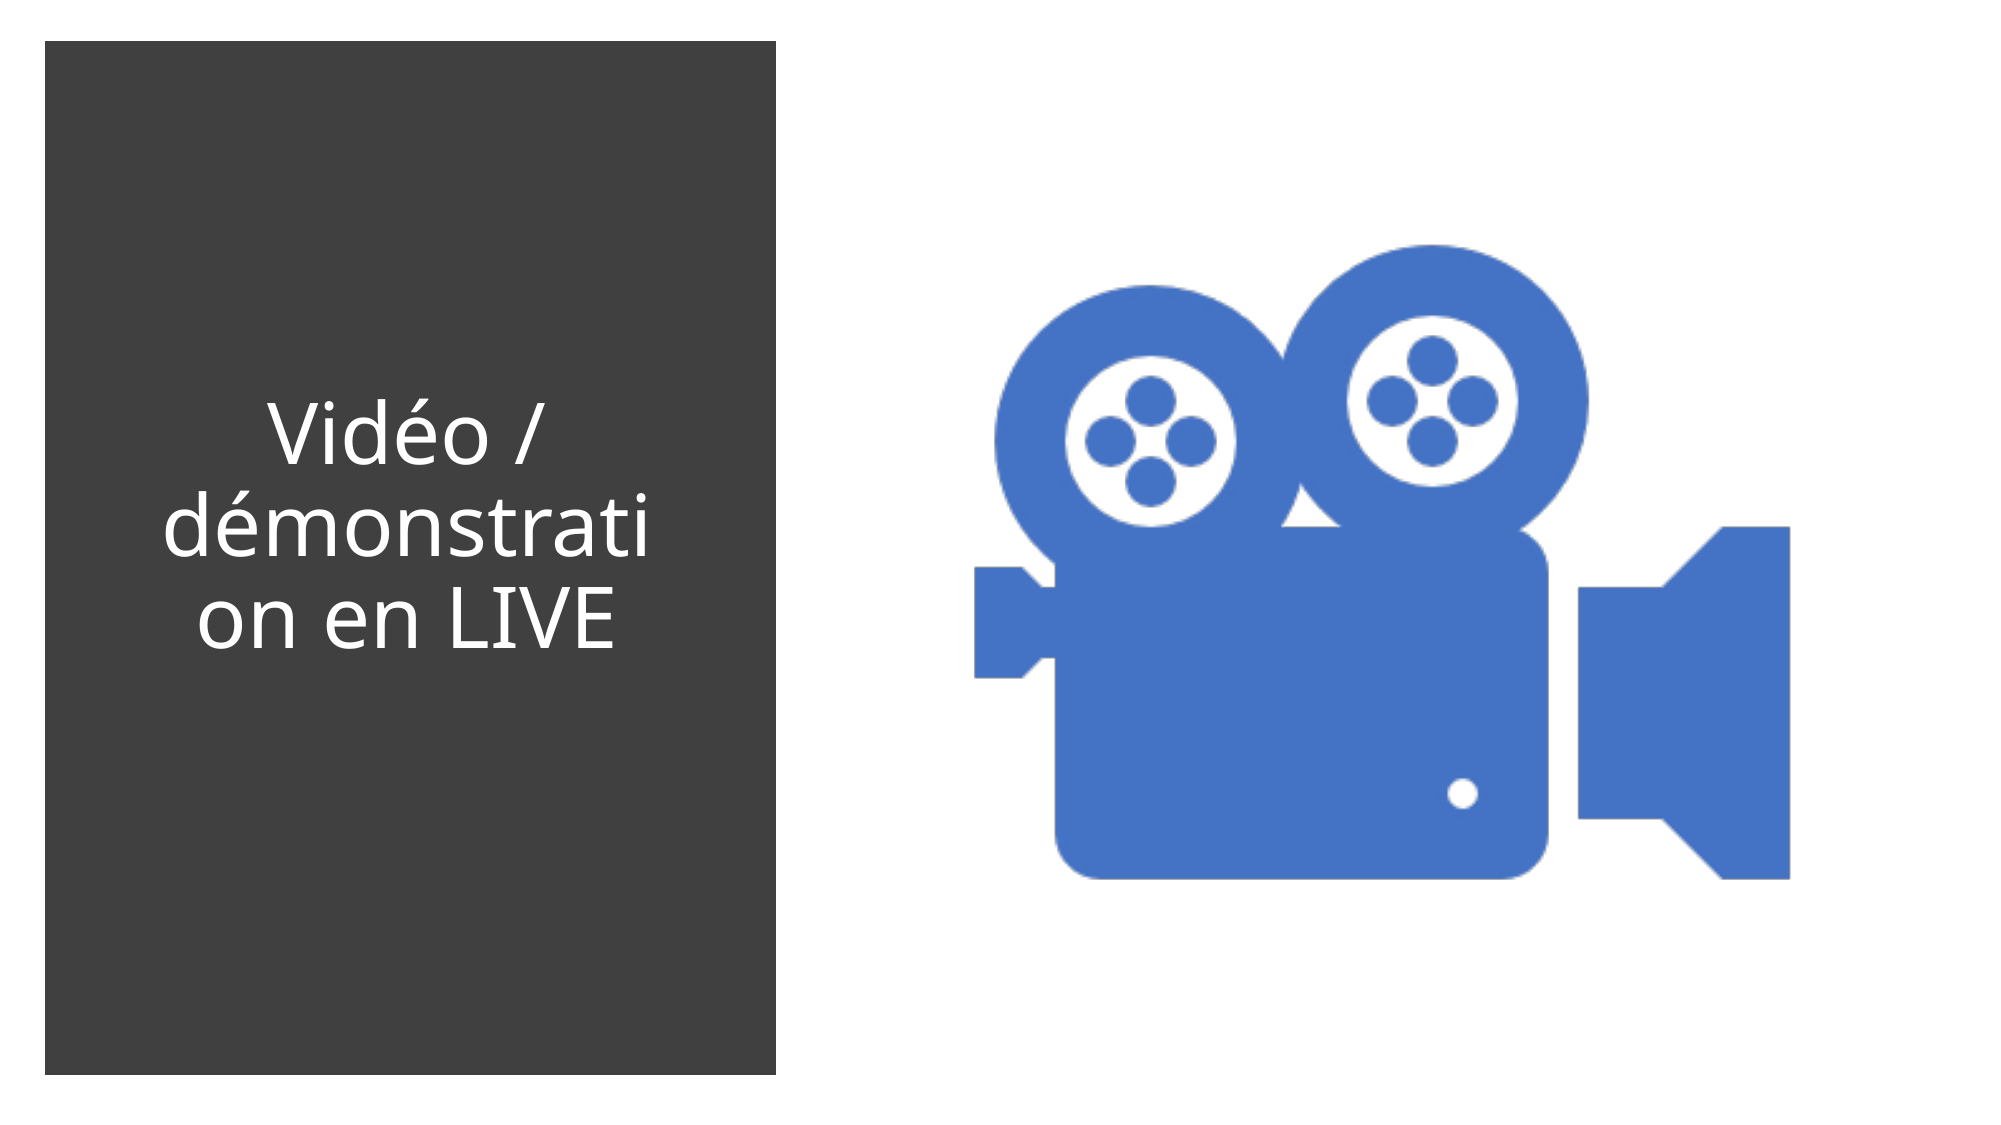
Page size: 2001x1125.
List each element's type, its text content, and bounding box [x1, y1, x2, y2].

title Vidéo / démonstration en LIVE [121, 121, 693, 936]
text_box [54, 50, 767, 1066]
picture [900, 80, 1866, 1046]
